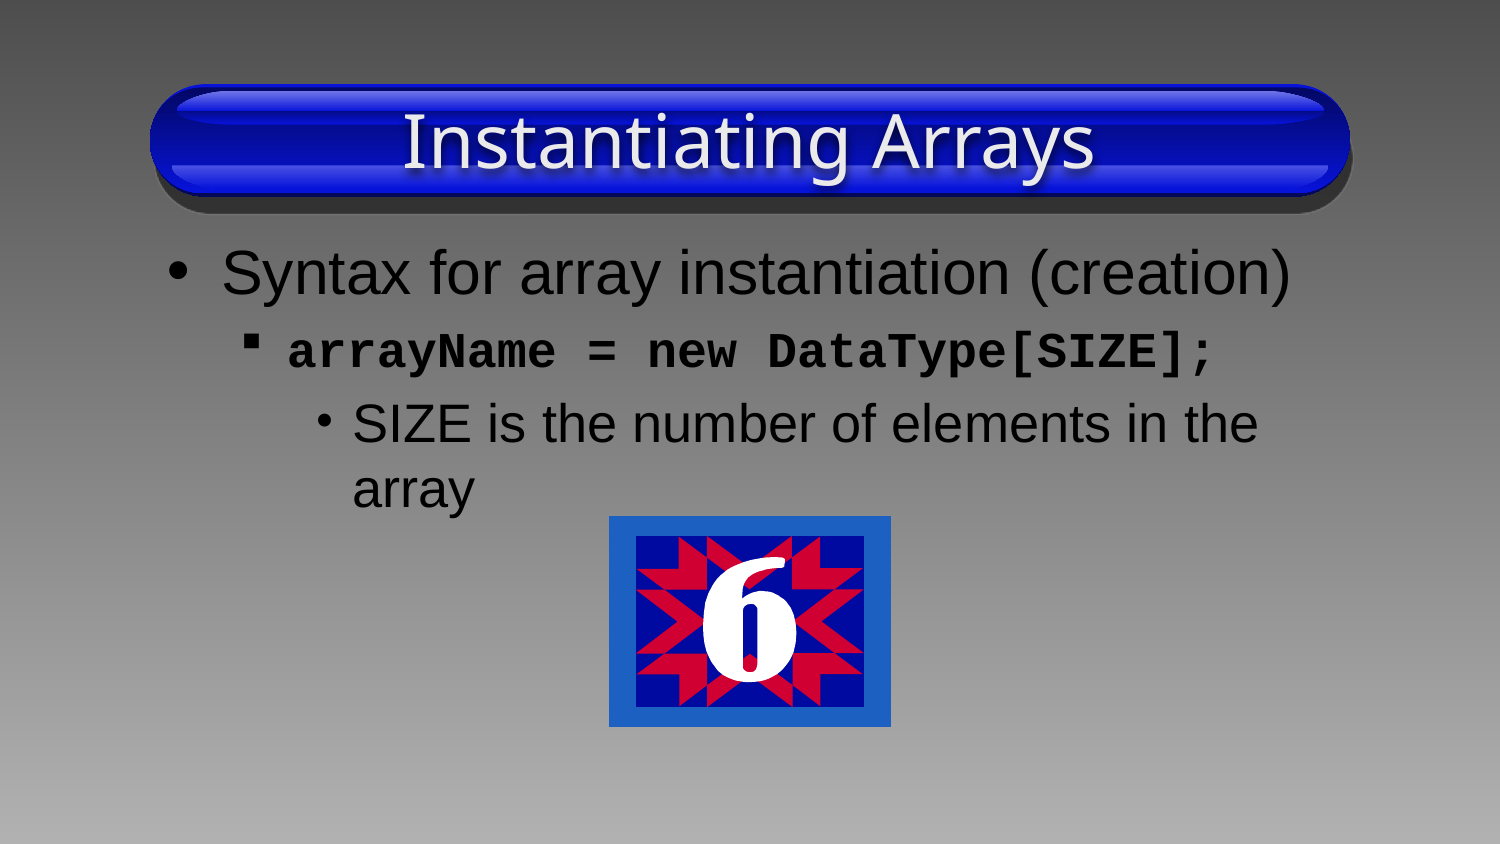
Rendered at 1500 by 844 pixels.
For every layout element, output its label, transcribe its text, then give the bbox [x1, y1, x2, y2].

list Syntax for array instantiation (creation) arrayName = new DataType[SIZE]; SIZE is the number of elements in the array [150, 225, 1350, 760]
title Instantiating Arrays [149, 84, 1351, 194]
picture [608, 515, 892, 728]
